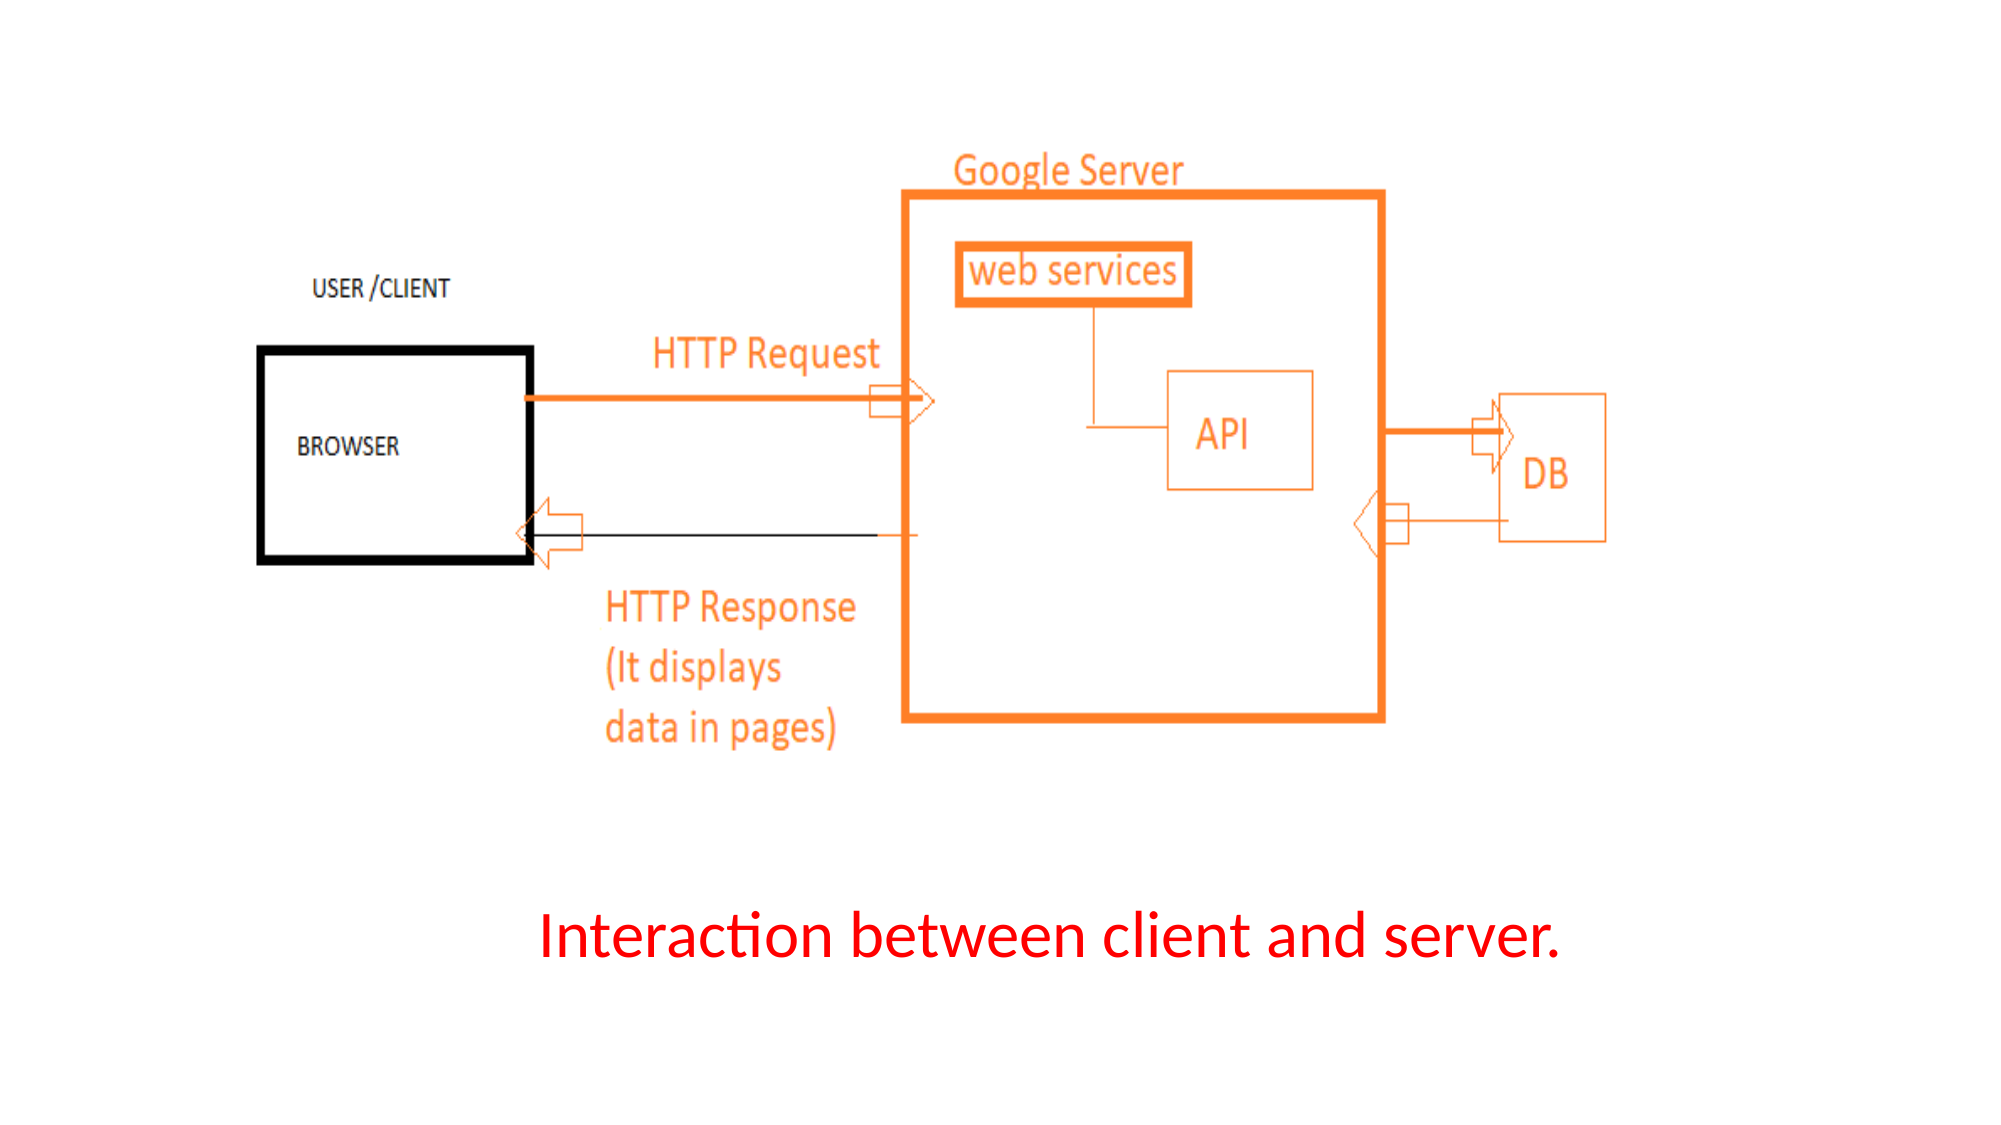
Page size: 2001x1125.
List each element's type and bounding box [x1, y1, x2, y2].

list [176, 115, 1950, 1071]
